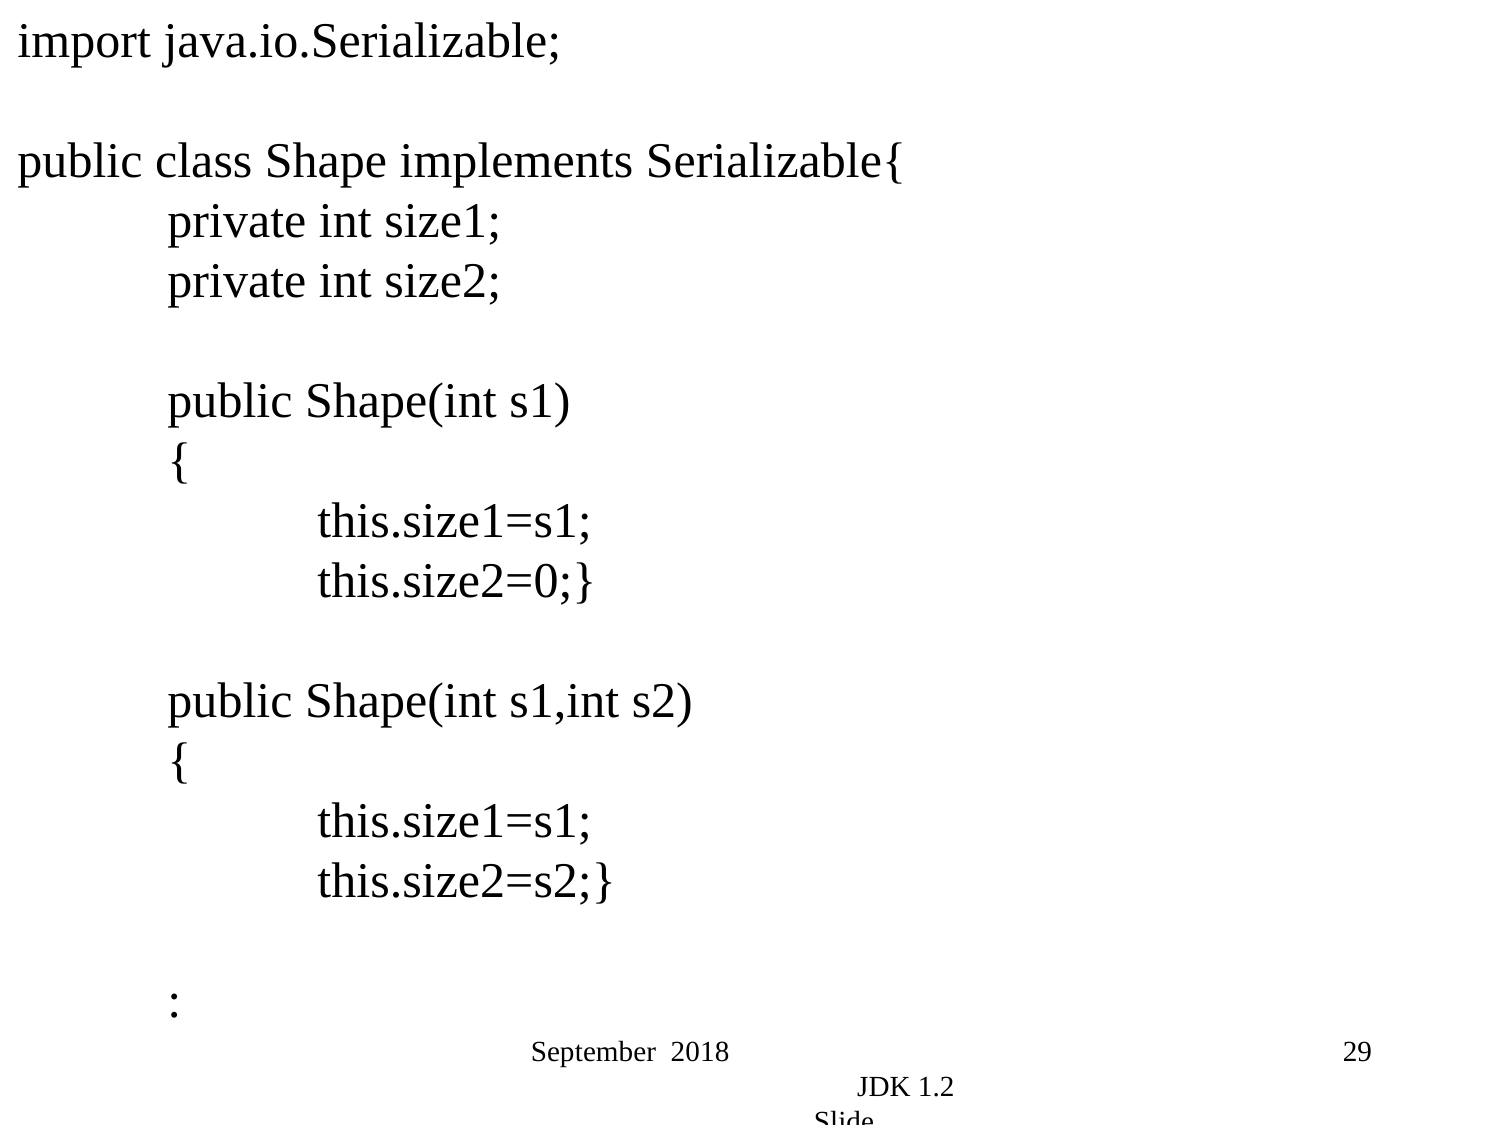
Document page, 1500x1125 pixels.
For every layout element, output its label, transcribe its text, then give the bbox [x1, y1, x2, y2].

text_box import java.io.Serializable; public class Shape implements Serializable{ private int size1; private int size2; public Shape(int s1) { this.size1=s1; this.size2=0;} public Shape(int s1,int s2) { this.size1=s1; this.size2=s2;} : [2, 0, 923, 1035]
footer September 2018 JDK 1.2 Slide [512, 1024, 988, 1101]
slide_number 29 [1074, 1024, 1388, 1101]
